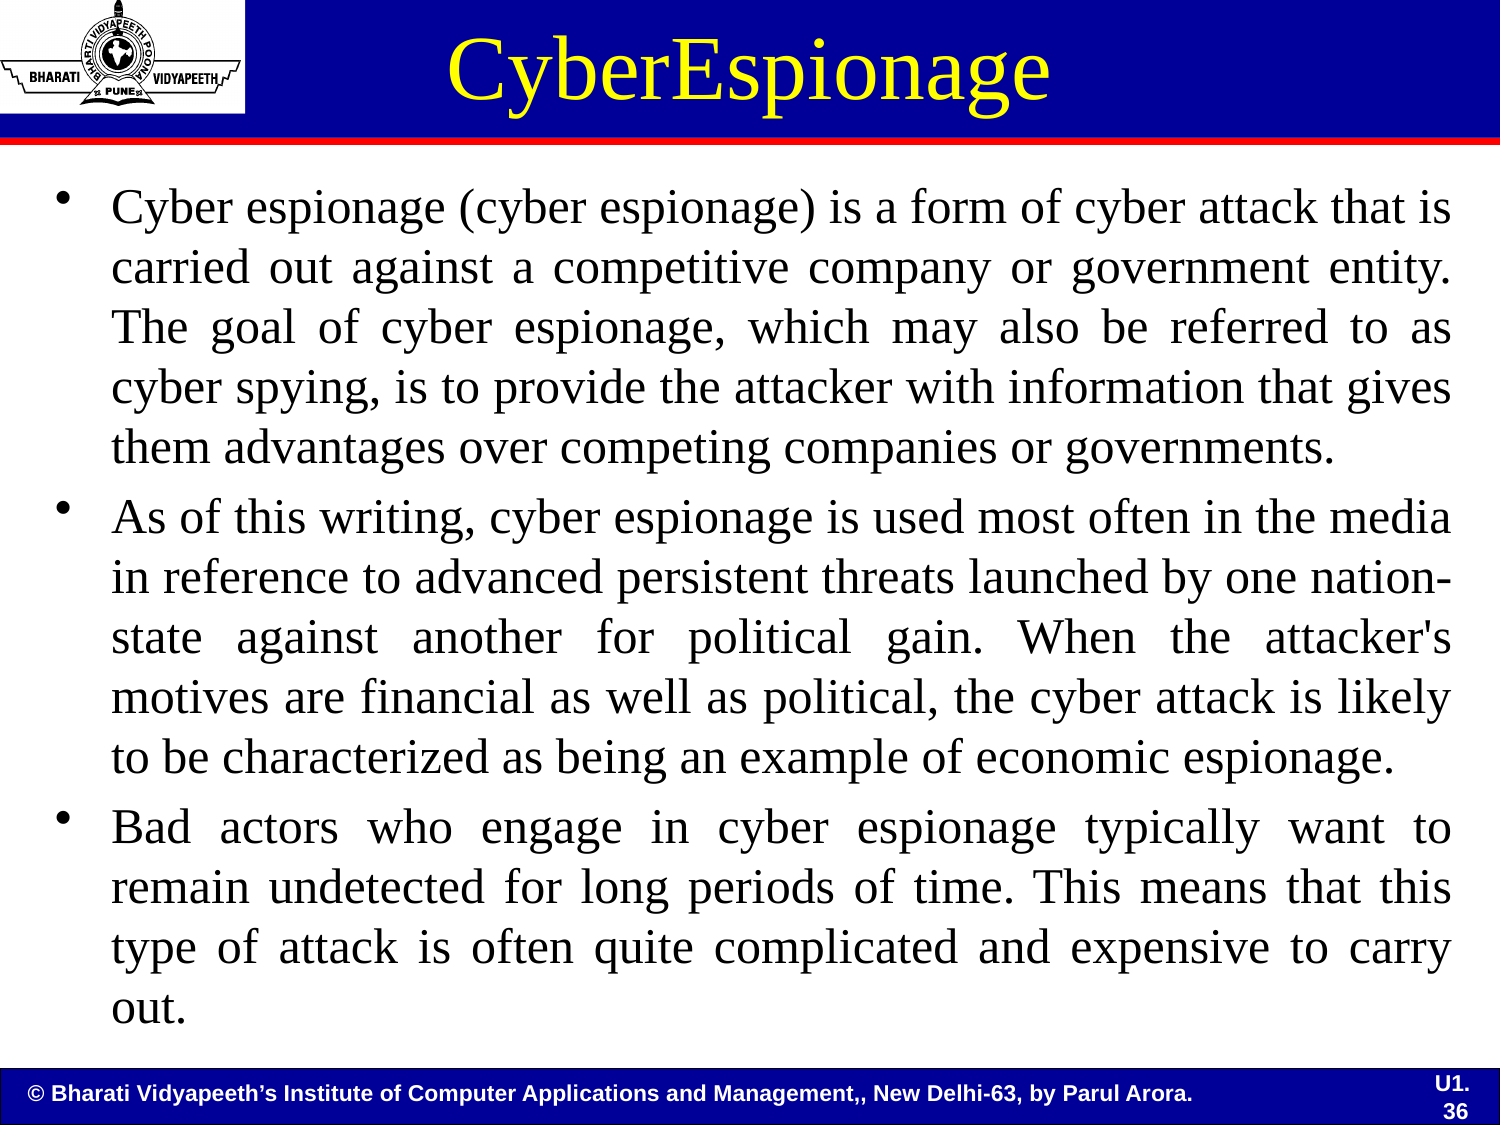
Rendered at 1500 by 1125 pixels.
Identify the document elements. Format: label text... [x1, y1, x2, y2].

picture [0, 0, 75, 106]
title CyberEspionage [75, 0, 1425, 166]
list Cyber espionage (cyber espionage) is a form of cyber attack that is carried out against a competitive company or government entity. The goal of cyber espionage, which may also be referred to as cyber spying, is to provide the attacker with information that gives them advantages over competing companies or governments. As of this writing, cyber espionage is used most often in the media in reference to advanced persistent threats launched by one nation-state against another for political gain. When the attacker's motives are financial as well as political, the cyber attack is likely to be characterized as being an example of economic espionage. Bad actors who engage in cyber espionage typically want to remain undetected for long periods of time. This means that this type of attack is often quite complicated and expensive to carry out. [39, 166, 1469, 1024]
